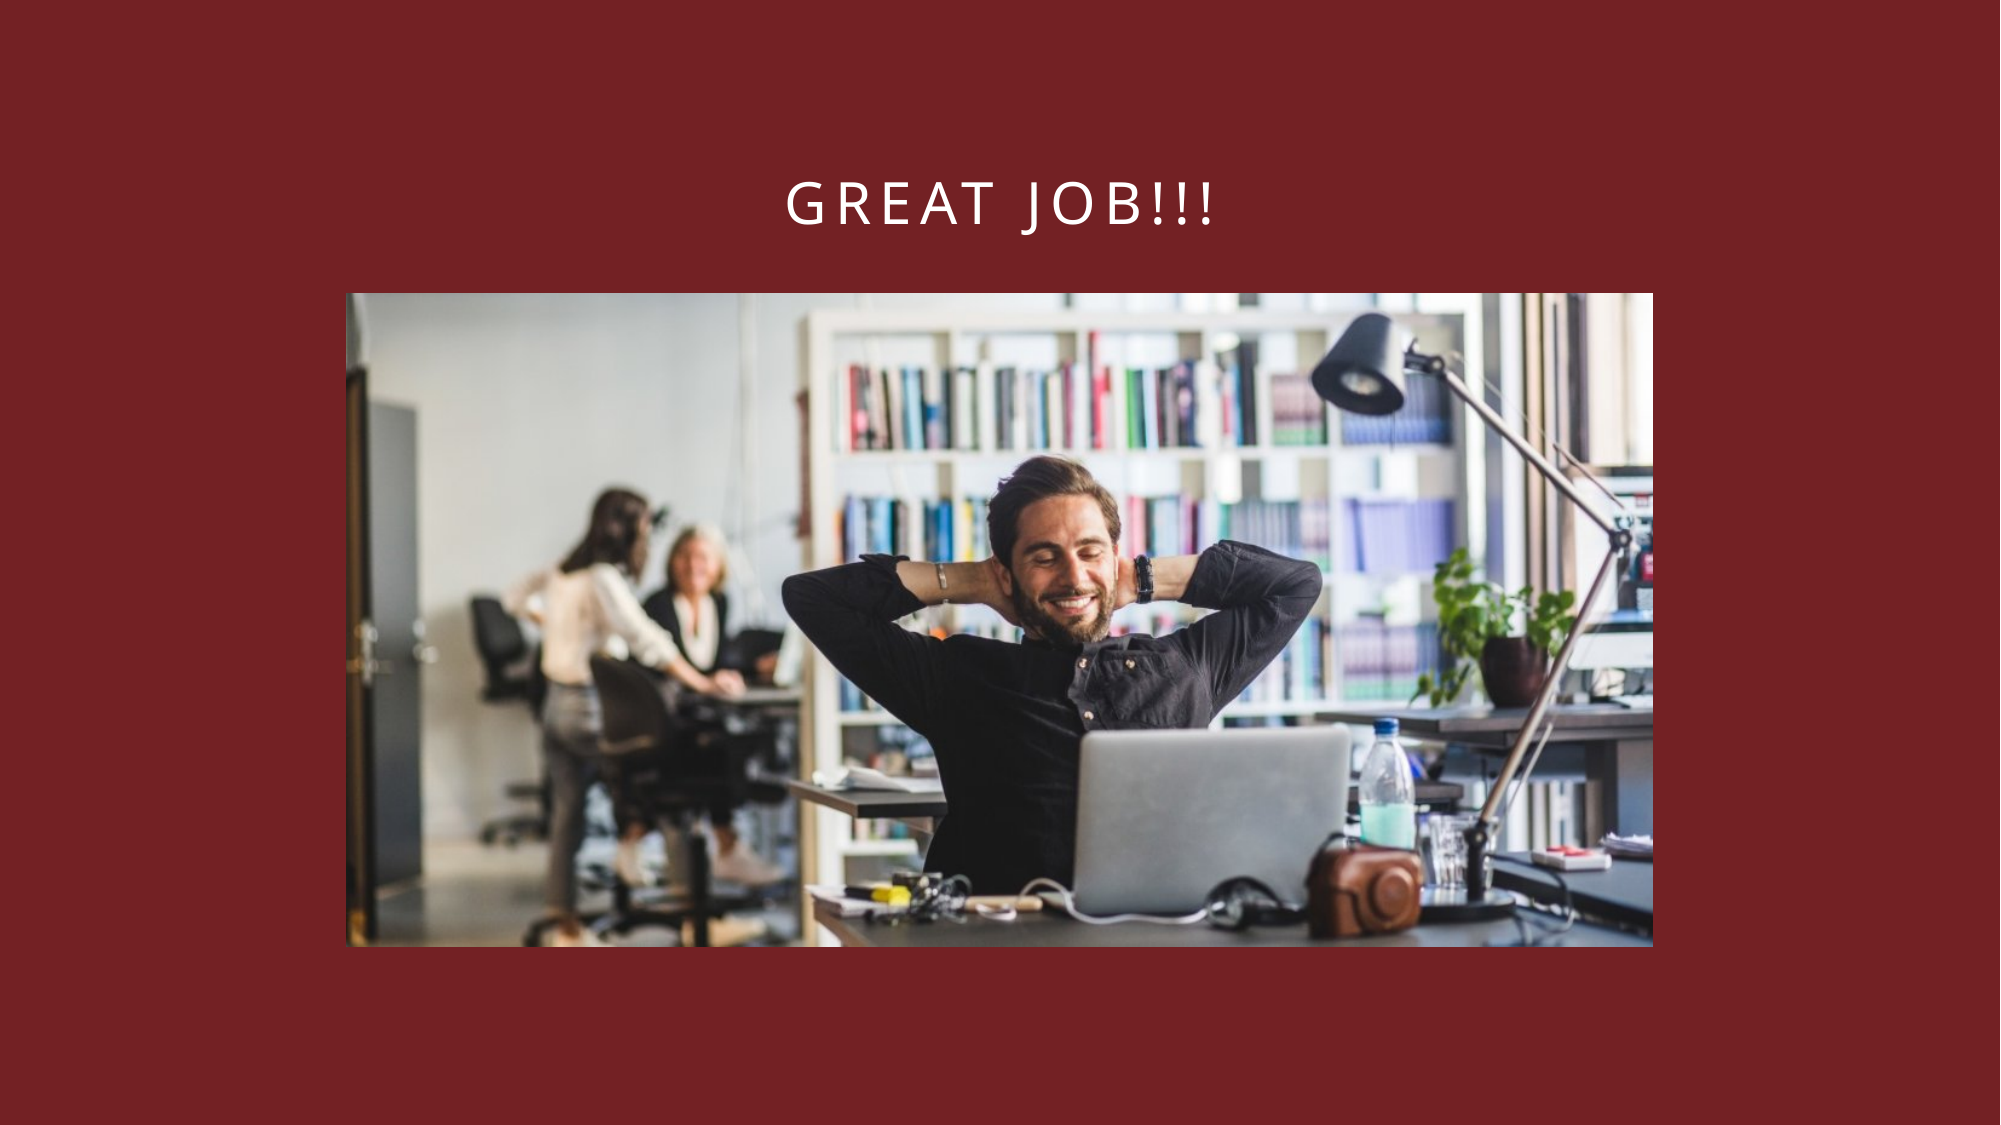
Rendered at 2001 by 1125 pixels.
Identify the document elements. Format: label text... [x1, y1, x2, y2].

title Great job!!! [177, 165, 1822, 274]
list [346, 293, 1653, 947]
